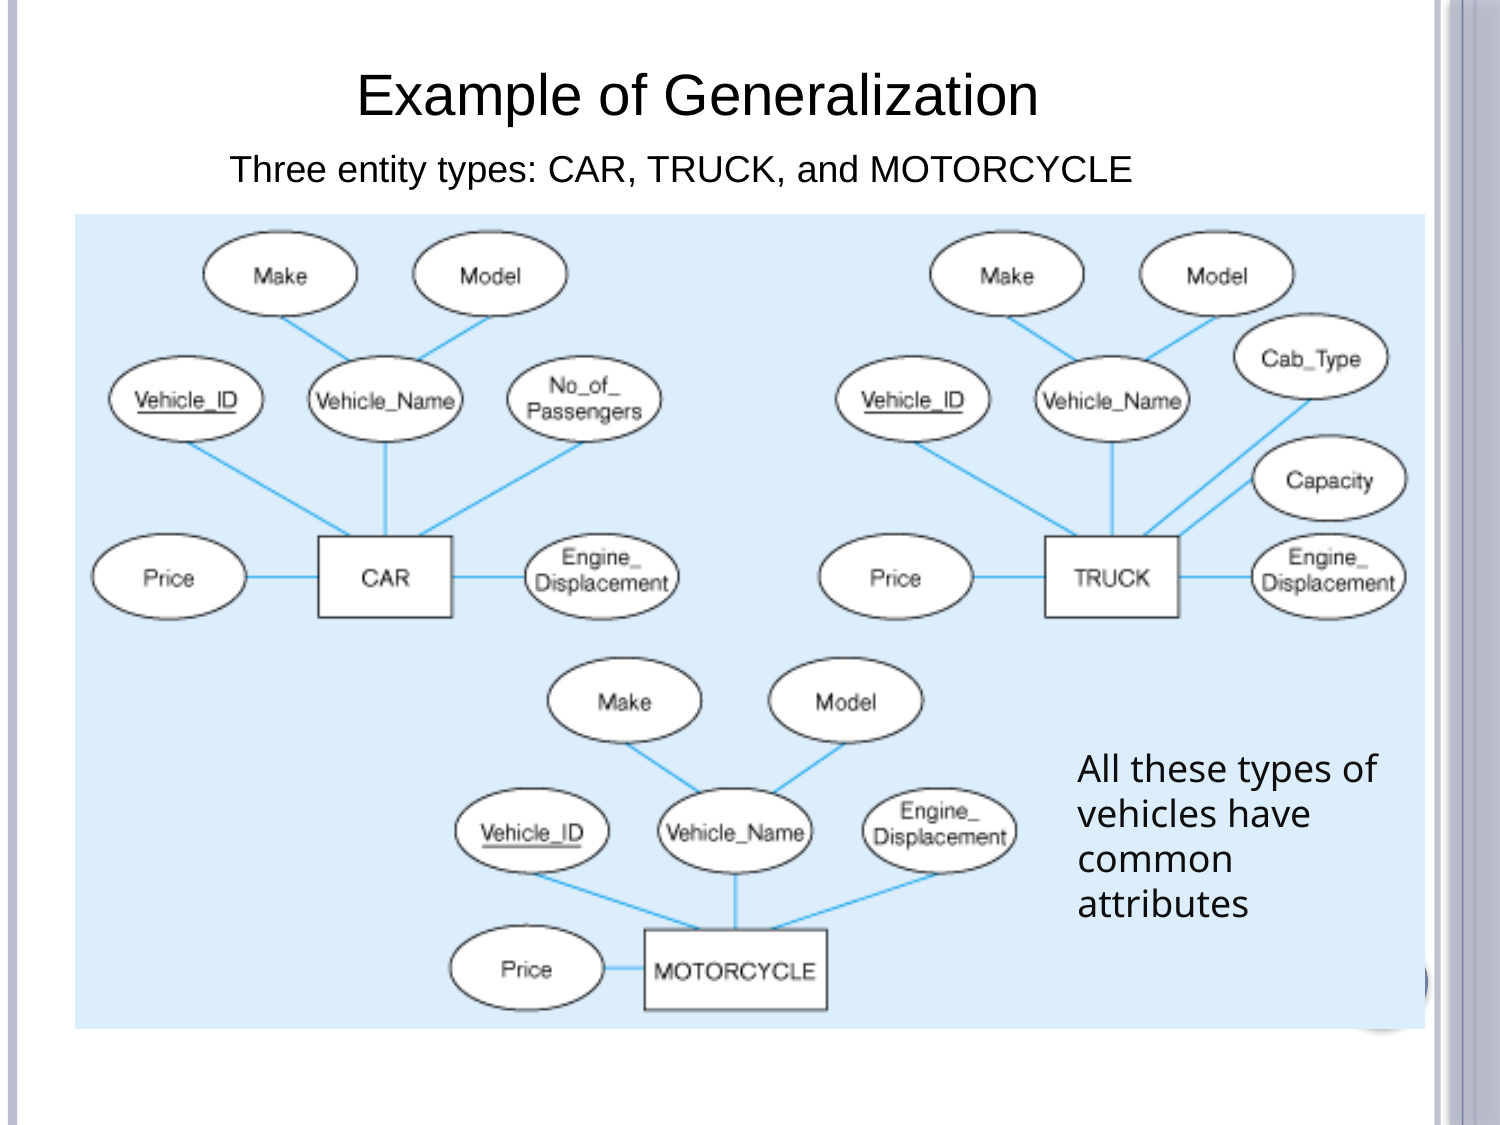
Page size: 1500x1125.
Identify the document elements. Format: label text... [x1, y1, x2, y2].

picture [74, 213, 1426, 1030]
text_box Three entity types: CAR, TRUCK, and MOTORCYCLE [214, 137, 1149, 198]
text_box Example of Generalization [341, 50, 1057, 135]
